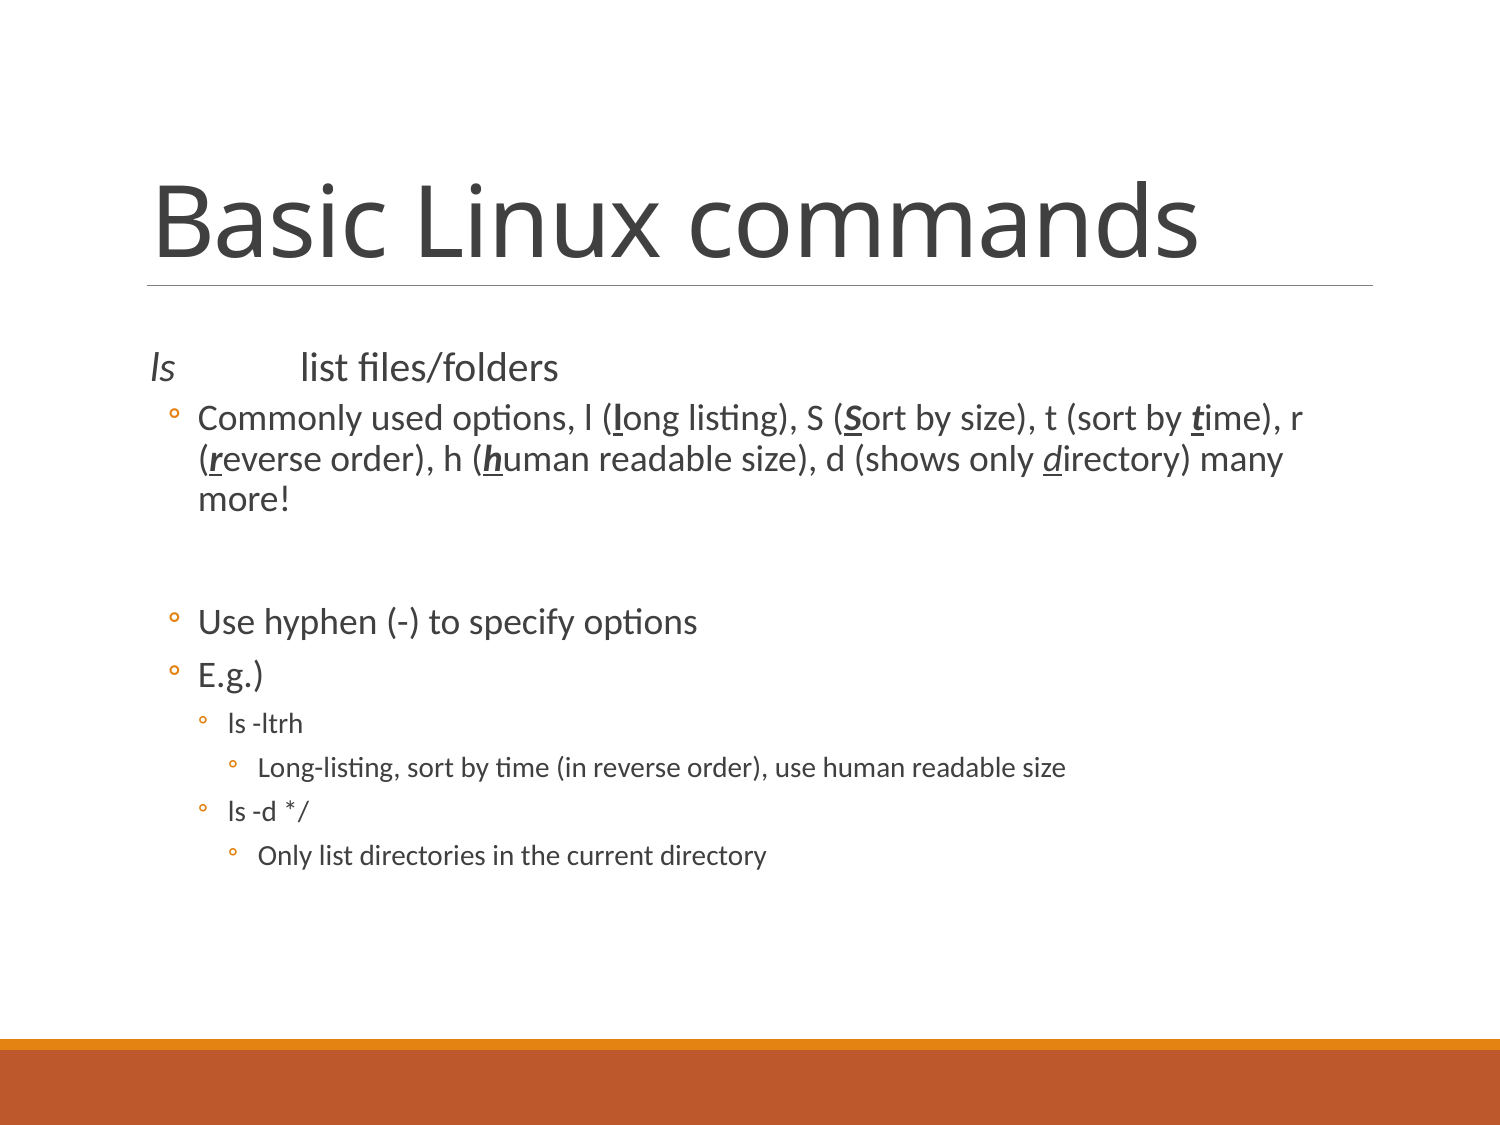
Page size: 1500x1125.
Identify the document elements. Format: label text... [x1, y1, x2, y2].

title Basic Linux commands [135, 47, 1373, 285]
list ls list files/folders Commonly used options, l (long listing), S (Sort by size), t (sort by time), r (reverse order), h (human readable size), d (shows only directory) many more! Use hyphen (-) to specify options E.g.) ls -ltrh Long-listing, sort by time (in reverse order), use human readable size ls -d */ Only list directories in the current directory [135, 337, 1373, 998]
